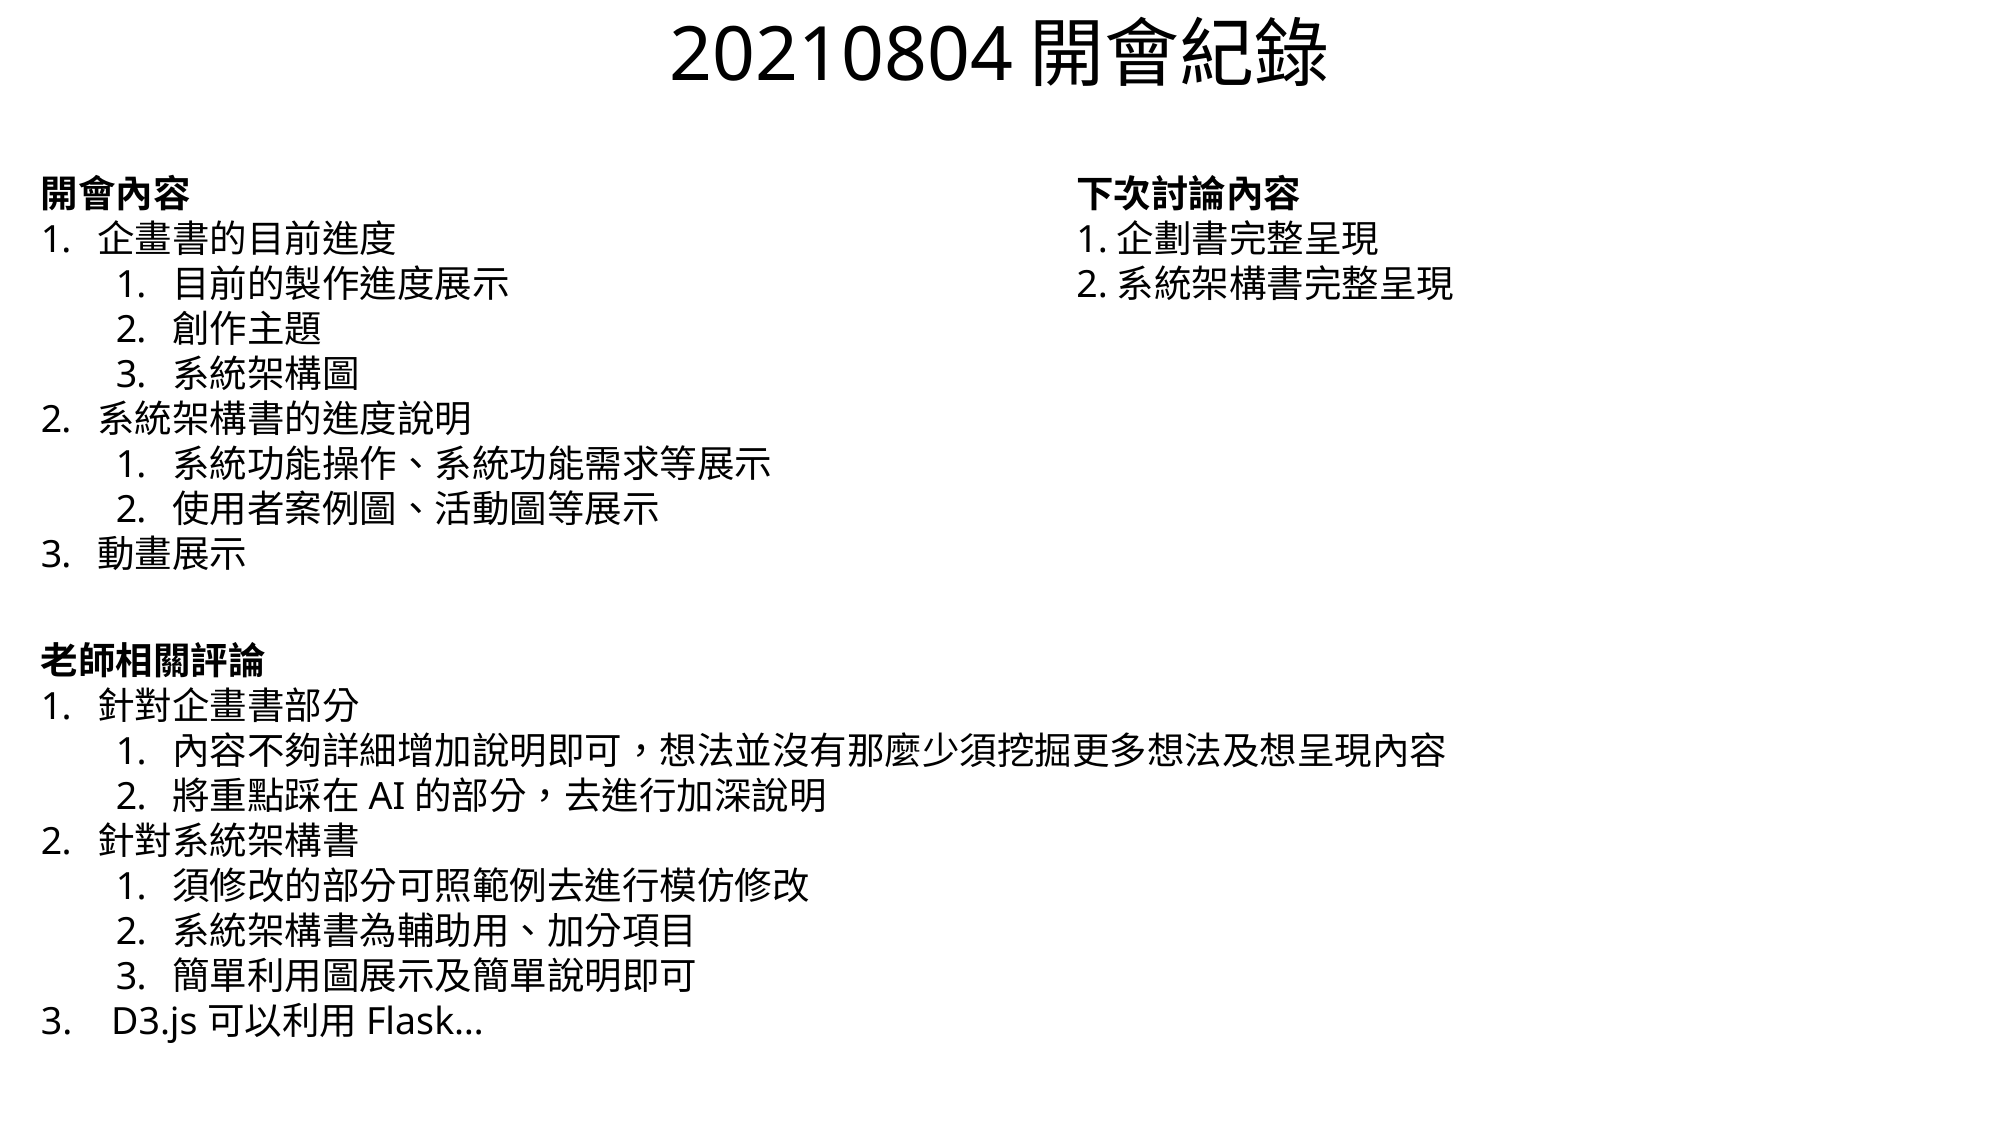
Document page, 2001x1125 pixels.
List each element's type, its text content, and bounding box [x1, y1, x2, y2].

text_box 開會內容 企畫書的目前進度 目前的製作進度展示 創作主題 系統架構圖 系統架構書的進度說明 系統功能操作、系統功能需求等展示 使用者案例圖、活動圖等展示 動畫展示 [26, 162, 939, 627]
text_box 老師相關評論 針對企畫書部分 內容不夠詳細增加說明即可，想法並沒有那麼少須挖掘更多想法及想呈現內容 將重點踩在AI的部分，去進行加深說明 針對系統架構書 須修改的部分可照範例去進行模仿修改 系統架構書為輔助用、加分項目 簡單利用圖展示及簡單說明即可 3. D3.js可以利用Flask… [25, 629, 1600, 1050]
title 20210804開會紀錄 [249, 8, 1750, 105]
text_box 下次討論內容 1.企劃書完整呈現 2.系統架構書完整呈現 [1061, 162, 1974, 312]
